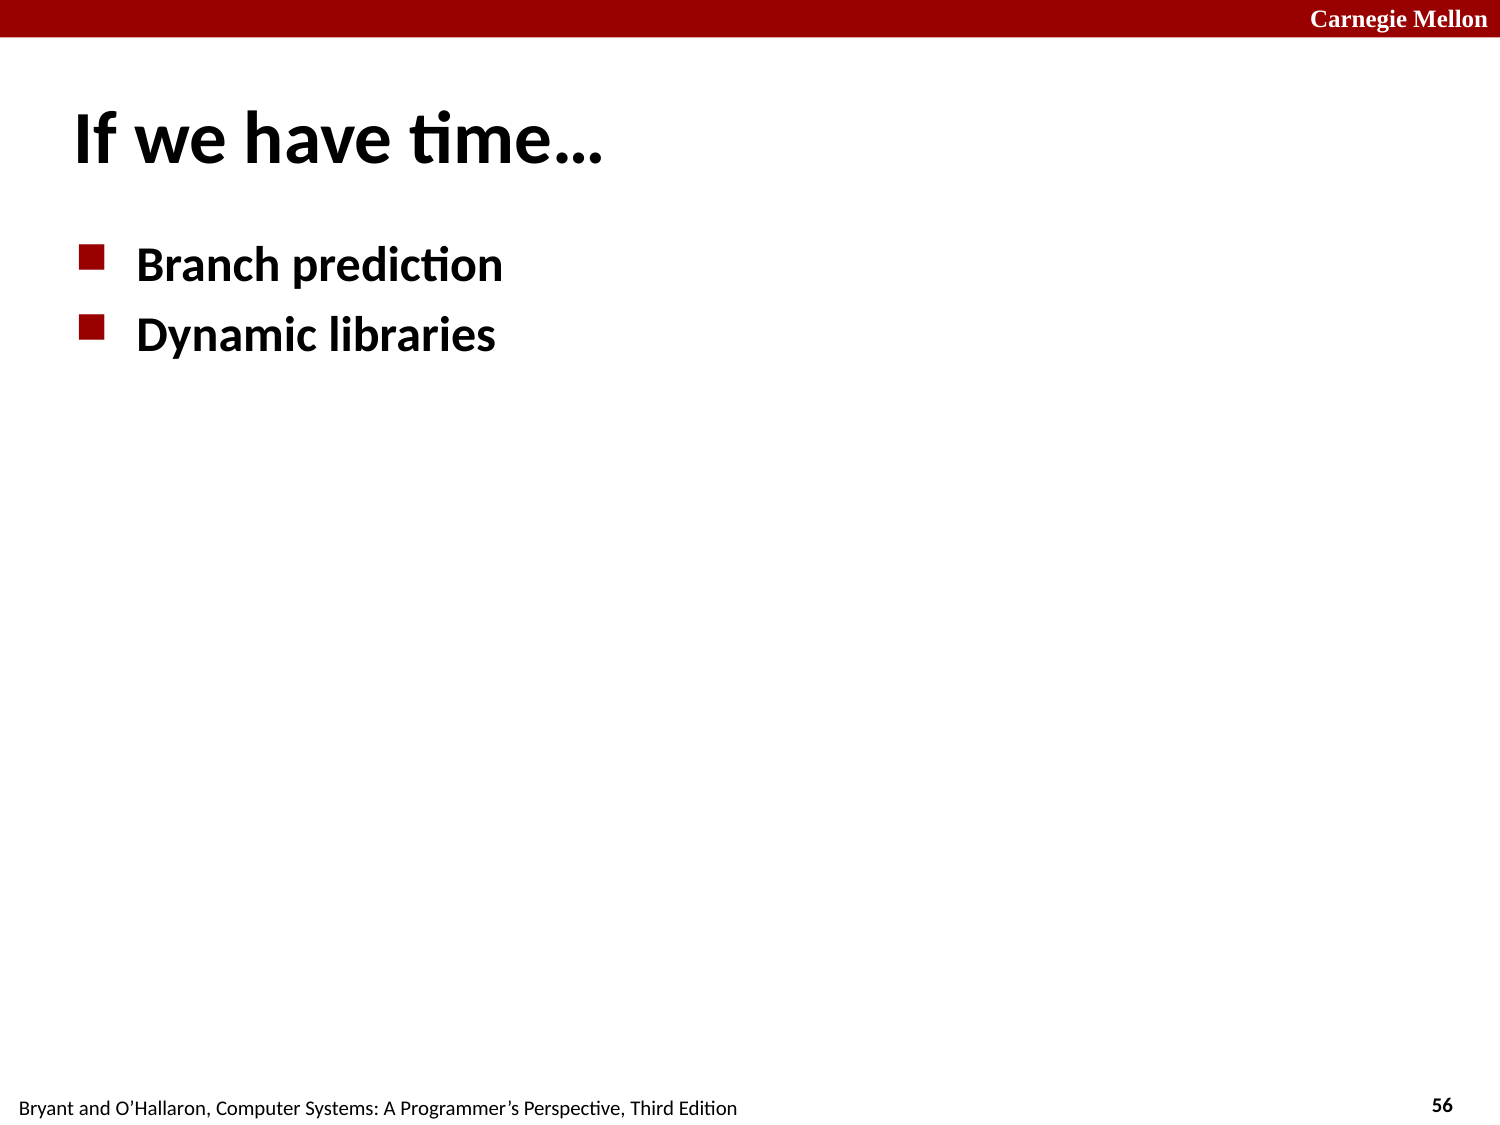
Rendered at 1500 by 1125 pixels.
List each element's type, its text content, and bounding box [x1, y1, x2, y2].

title If we have time… [58, 71, 1305, 197]
list Branch prediction Dynamic libraries [64, 223, 1361, 1040]
